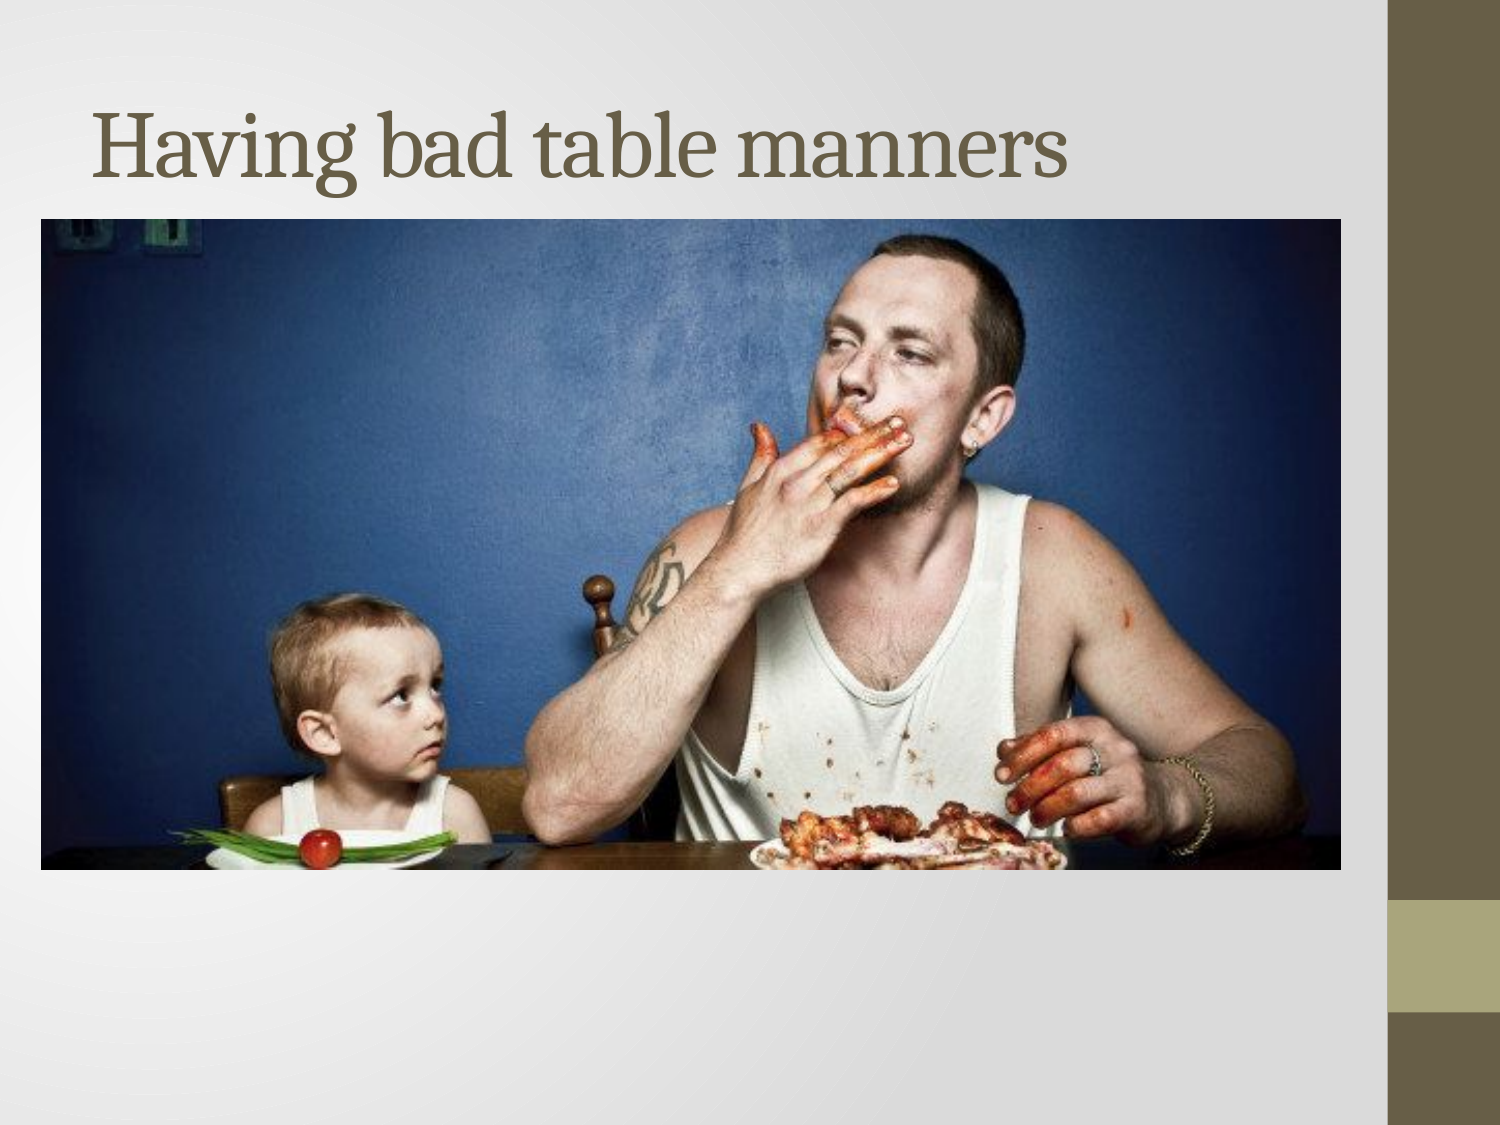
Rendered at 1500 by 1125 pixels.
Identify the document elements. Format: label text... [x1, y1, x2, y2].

title Having bad table manners [75, 45, 1325, 212]
picture [40, 219, 1342, 871]
